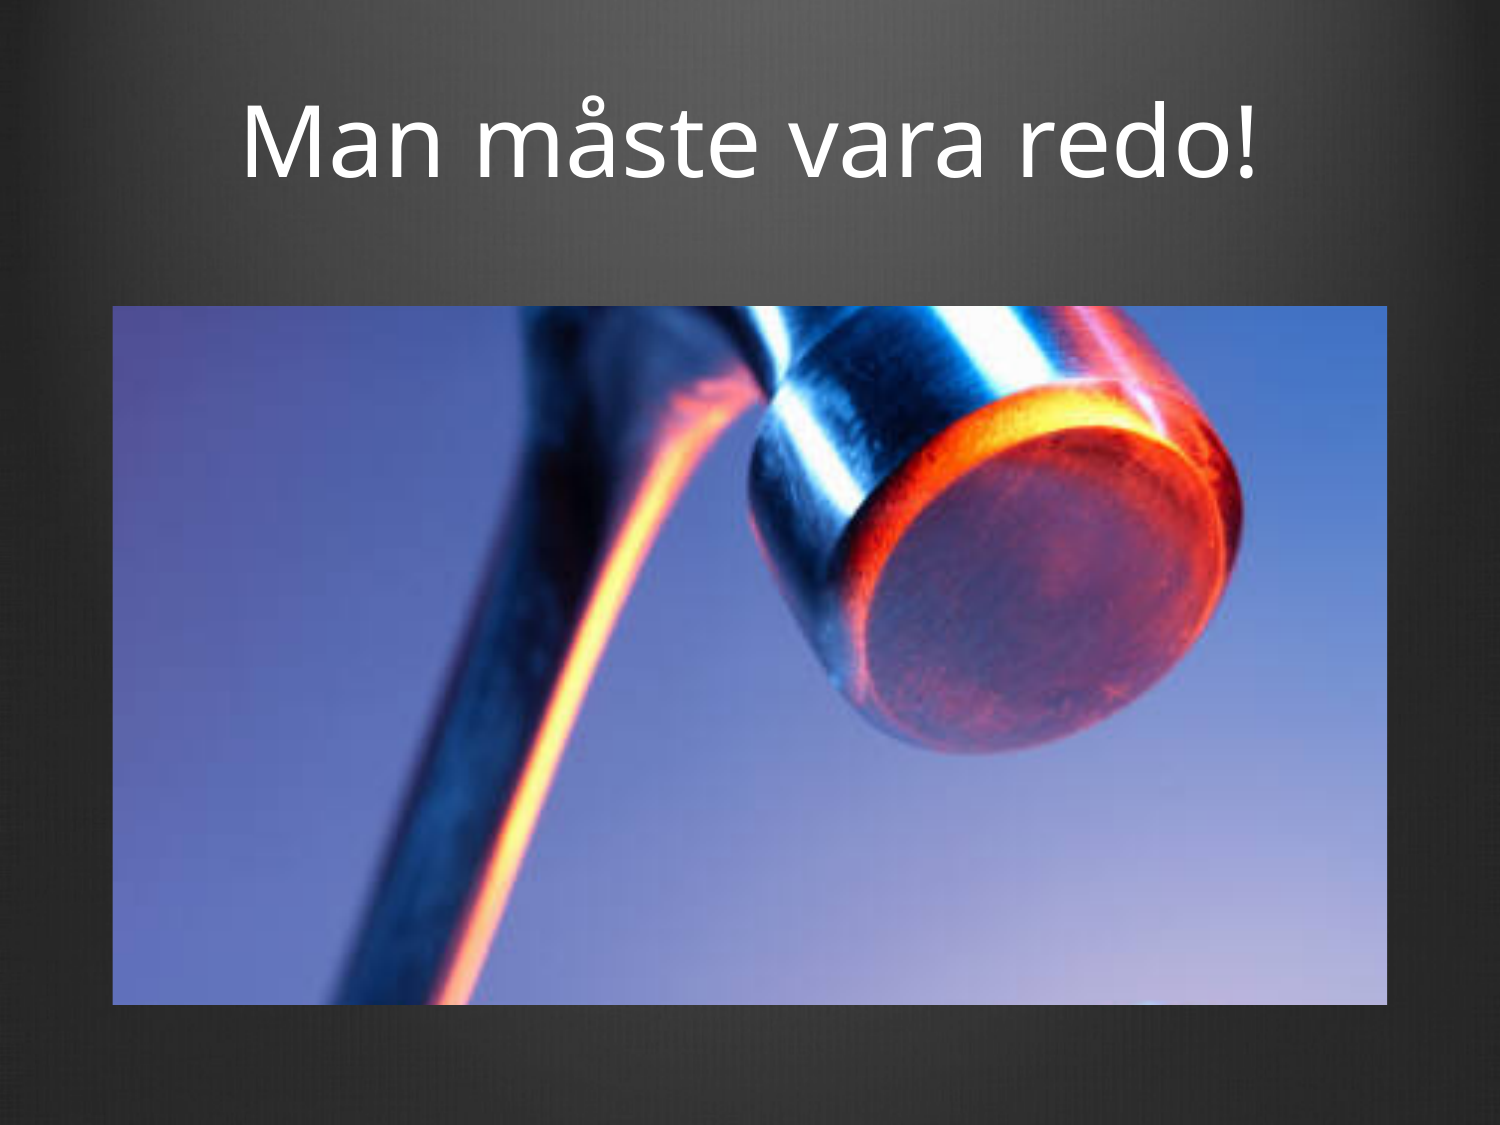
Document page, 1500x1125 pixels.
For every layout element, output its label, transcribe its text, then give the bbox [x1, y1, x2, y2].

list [112, 306, 1388, 1005]
title Man måste vara redo! [112, 19, 1388, 255]
